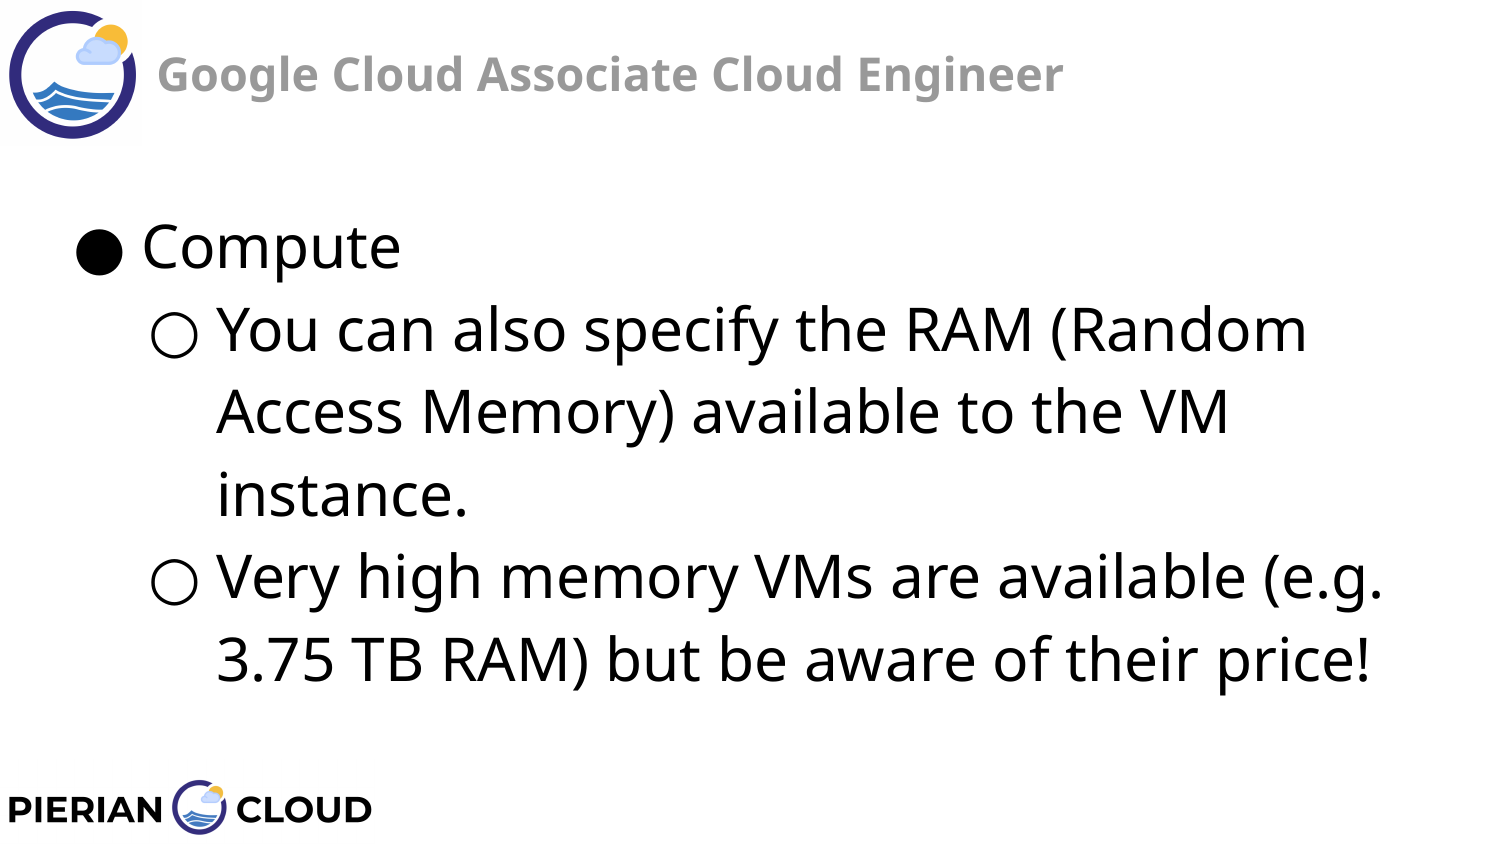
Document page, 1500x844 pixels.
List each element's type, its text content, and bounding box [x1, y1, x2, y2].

subtitle Compute You can also specify the RAM (Random Access Memory) available to the VM instance. Very high memory VMs are available (e.g. 3.75 TB RAM) but be aware of their price! [51, 189, 1476, 750]
picture [0, 758, 375, 844]
picture [0, 0, 142, 146]
title Google Cloud Associate Cloud Engineer [146, 25, 1420, 120]
